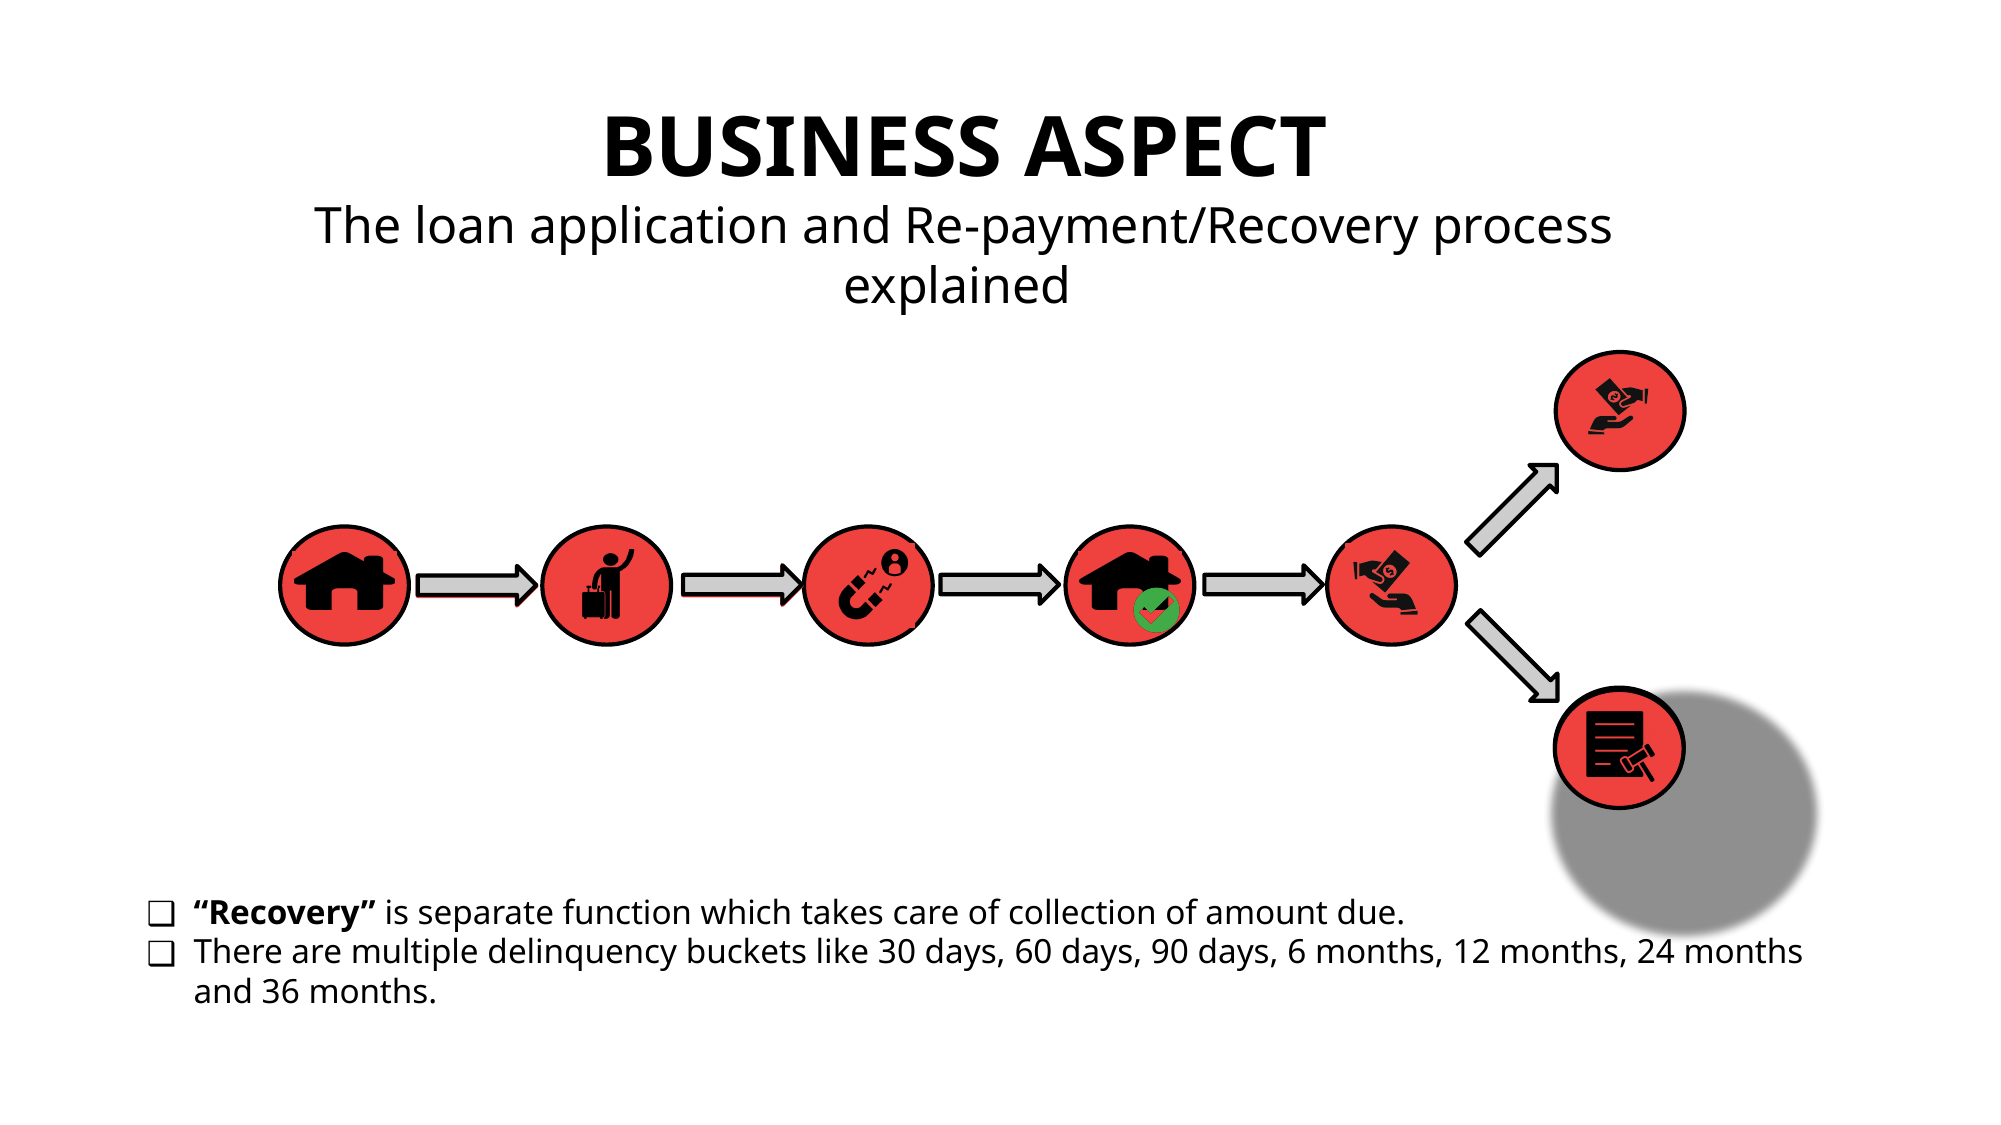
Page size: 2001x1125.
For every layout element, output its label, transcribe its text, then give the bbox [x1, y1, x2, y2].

picture [831, 544, 915, 627]
text_box [1327, 526, 1456, 645]
text_box [1204, 565, 1323, 604]
picture [293, 551, 396, 610]
text_box BUSINESS ASPECT The loan application and Re-payment/Recovery process explained [210, 118, 1718, 288]
text_box [1065, 556, 1124, 645]
text_box [803, 526, 913, 633]
picture [1346, 544, 1422, 620]
text_box [830, 633, 904, 645]
text_box [1076, 526, 1183, 552]
picture [564, 548, 652, 620]
text_box [1466, 610, 1558, 701]
text_box [1186, 556, 1195, 612]
text_box [683, 565, 802, 604]
picture [1584, 710, 1657, 784]
text_box [542, 526, 672, 645]
picture [1583, 373, 1655, 439]
picture [1078, 552, 1184, 645]
text_box [417, 565, 537, 605]
text_box [1555, 351, 1685, 471]
text_box “Recovery” is separate function which takes care of collection of amount due. There are multiple delinquency buckets like 30 days, 60 days, 90 days, 6 months, 12 months, 24 months and 36 months. [131, 883, 1874, 1018]
text_box [1466, 464, 1557, 556]
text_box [1554, 687, 1684, 807]
text_box [940, 565, 1060, 604]
text_box [915, 544, 933, 622]
text_box [280, 526, 409, 645]
